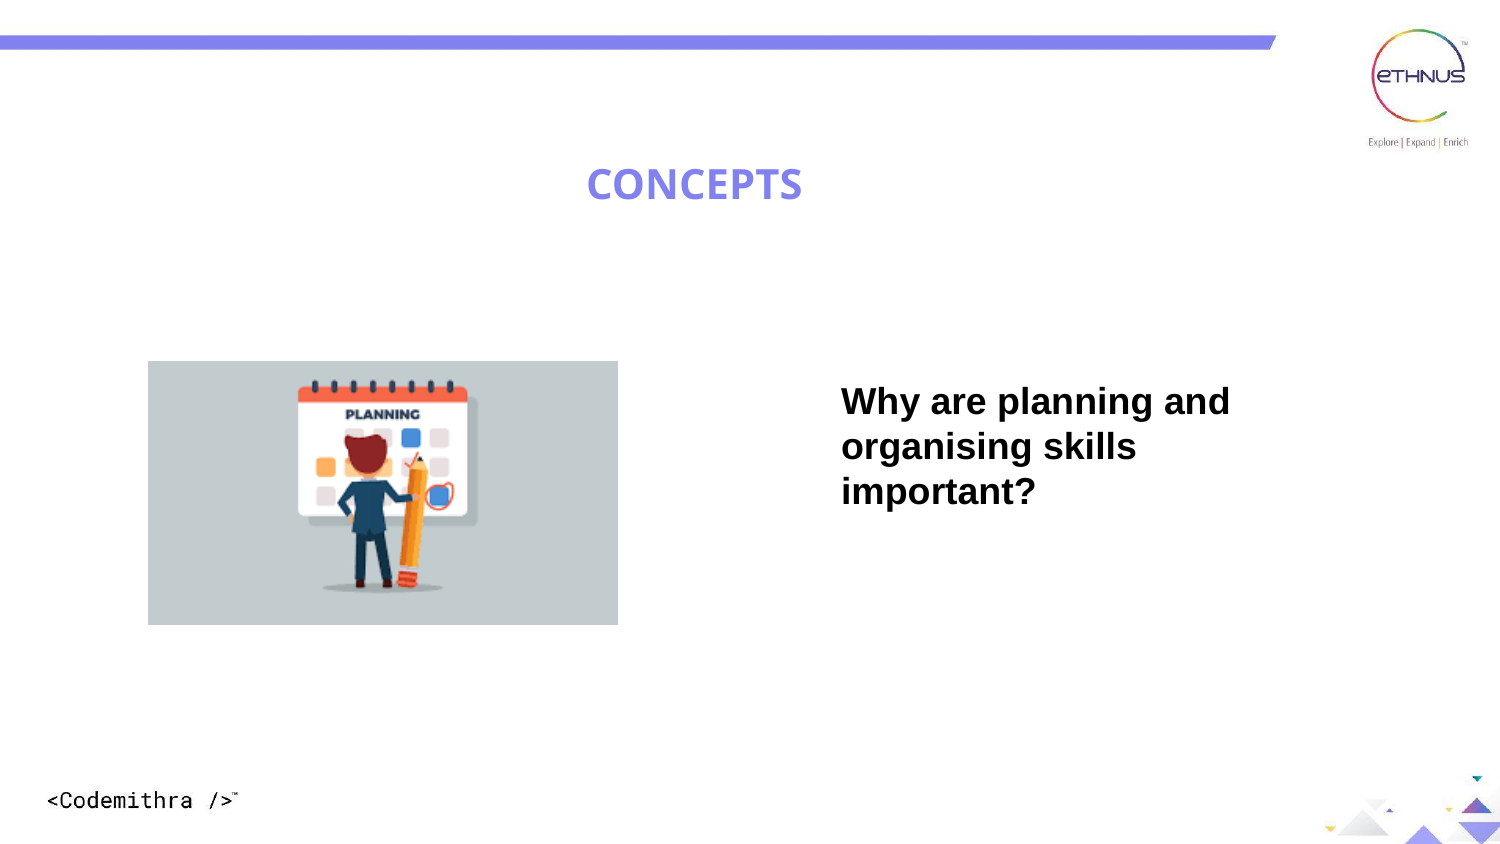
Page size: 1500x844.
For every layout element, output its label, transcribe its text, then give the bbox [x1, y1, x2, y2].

text_box Why are planning and organising skills important? [825, 361, 1318, 572]
picture [0, 1, 1500, 844]
text_box CONCEPTS [571, 143, 1261, 223]
